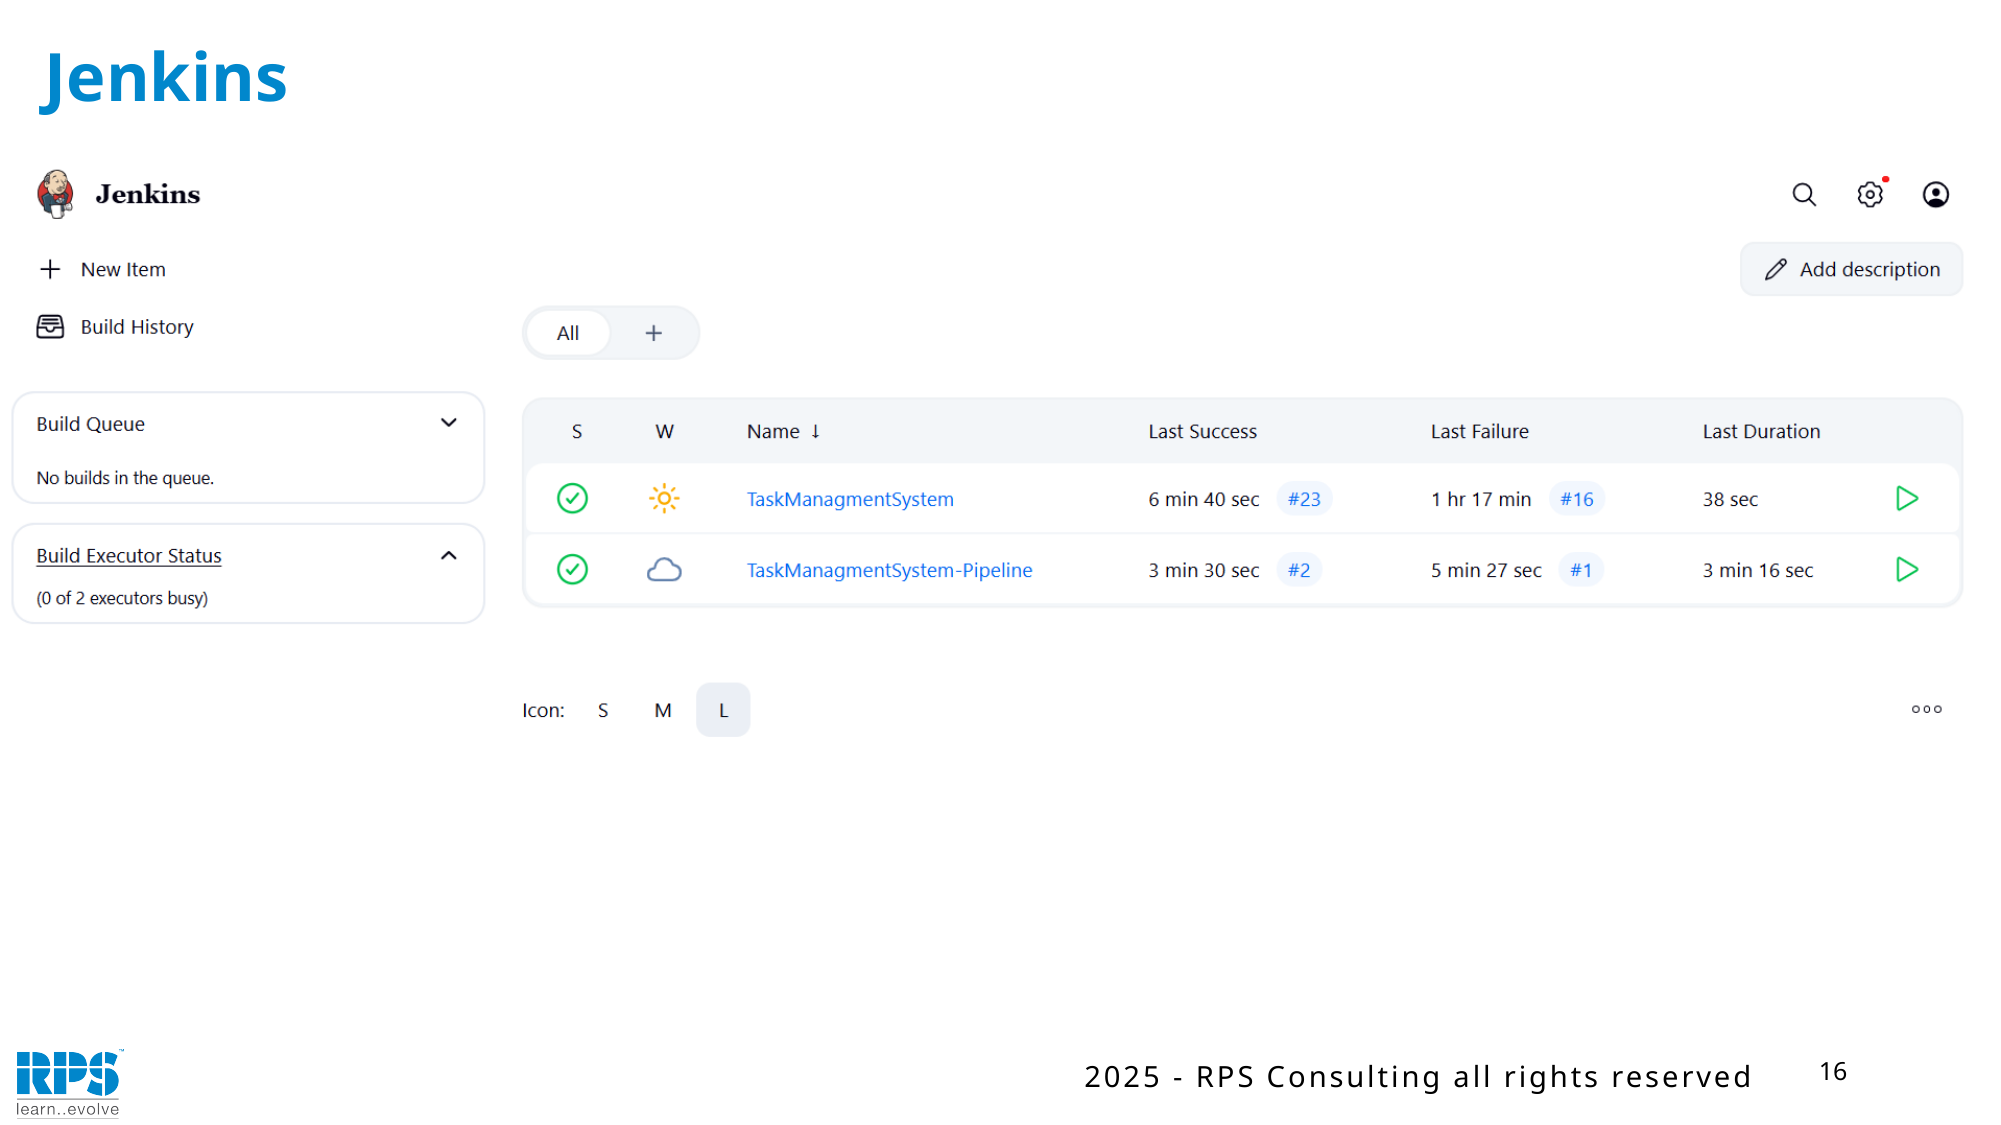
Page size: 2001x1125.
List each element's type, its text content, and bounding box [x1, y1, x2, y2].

picture [17, 1048, 125, 1120]
slide_number 16 [1412, 1042, 1863, 1103]
picture [0, 151, 2000, 974]
text_box Jenkins [44, 34, 1703, 115]
text_box 2025 - RPS Consulting all rights reserved [725, 1052, 1412, 1094]
